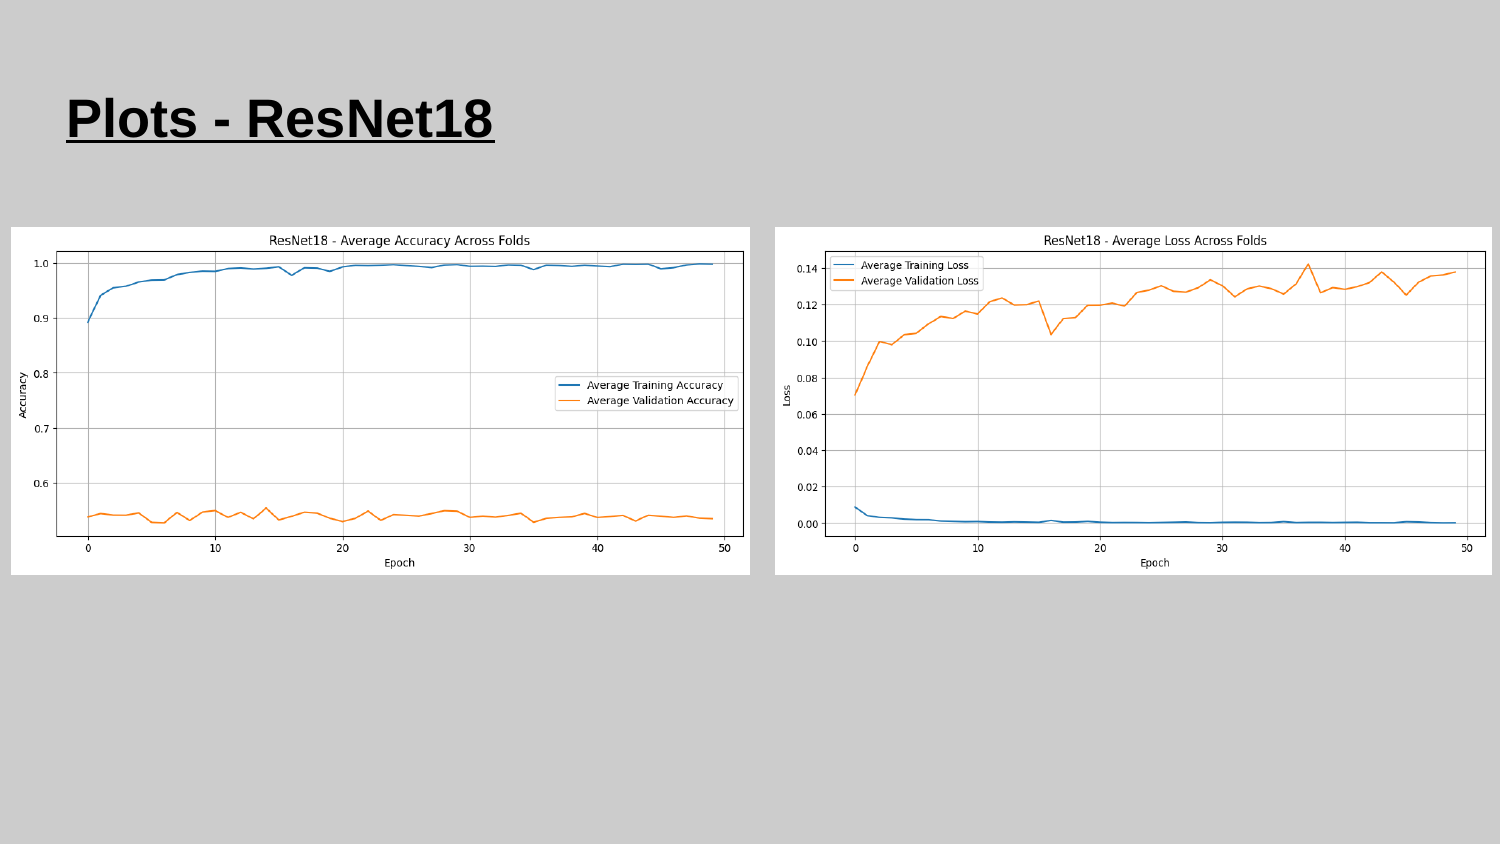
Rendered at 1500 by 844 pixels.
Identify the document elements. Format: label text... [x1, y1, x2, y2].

picture [11, 227, 751, 575]
title Plots - ResNet18 [51, 72, 1449, 167]
picture [775, 227, 1492, 575]
